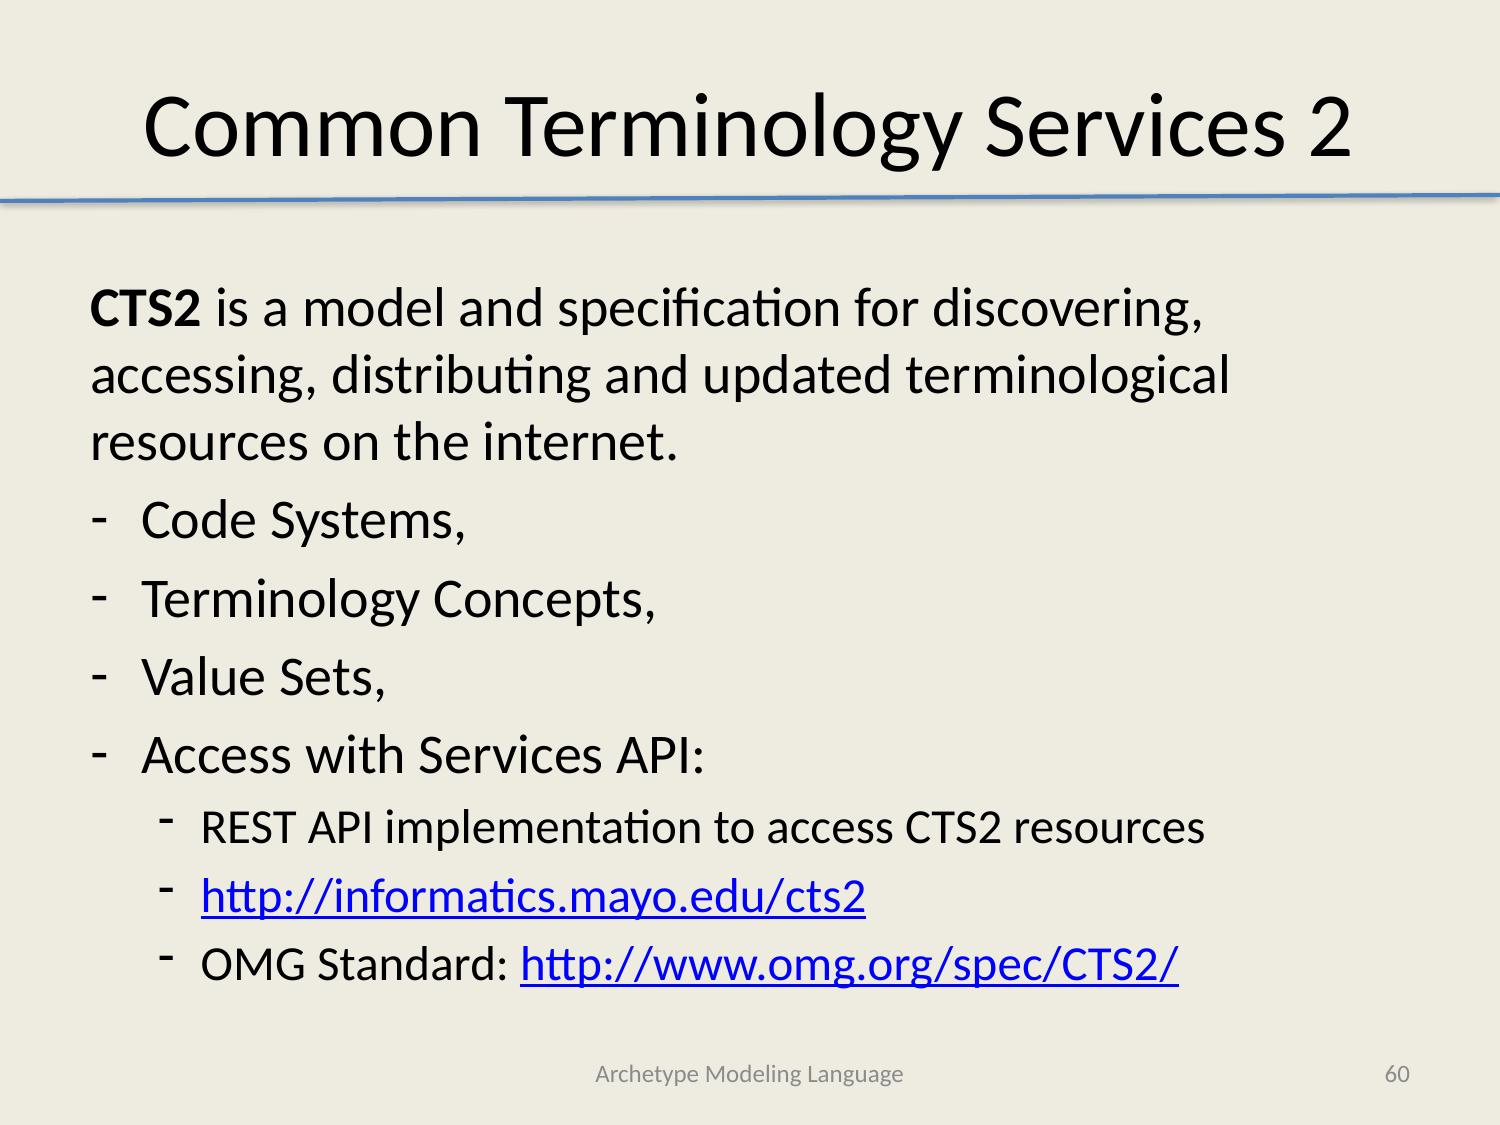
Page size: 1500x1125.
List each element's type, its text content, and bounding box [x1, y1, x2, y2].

footer Archetype Modeling Language [512, 1042, 988, 1103]
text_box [0, 194, 1500, 202]
title Common Terminology Services 2 [75, 45, 1425, 193]
list CTS2 is a model and specification for discovering, accessing, distributing and updated terminological resources on the internet. Code Systems, Terminology Concepts, Value Sets, Access with Services API: REST API implementation to access CTS2 resources http://informatics.mayo.edu/cts2 OMG Standard: http://www.omg.org/spec/CTS2/ [75, 262, 1425, 1005]
slide_number 60 [1074, 1042, 1425, 1103]
